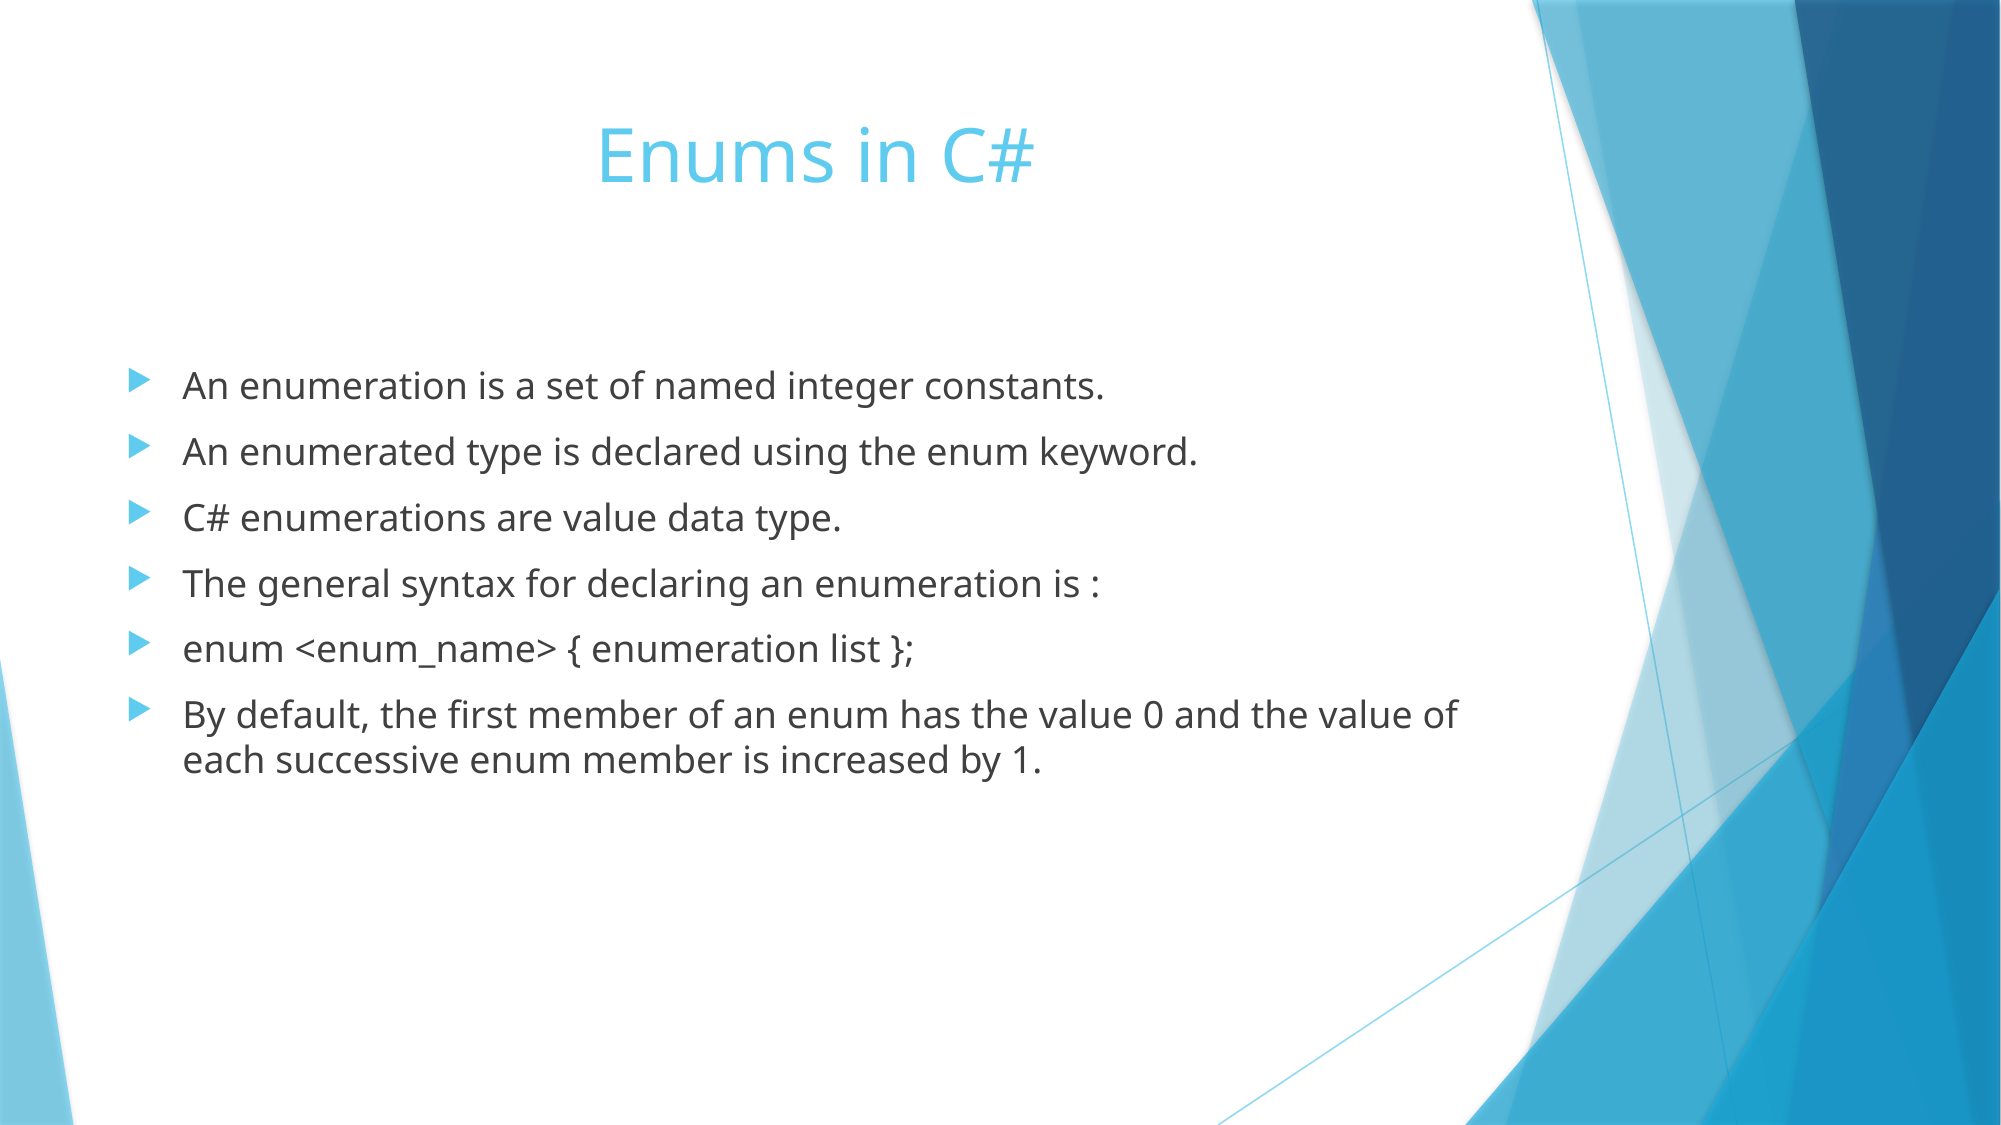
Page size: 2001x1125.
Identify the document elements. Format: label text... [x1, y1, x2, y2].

list An enumeration is a set of named integer constants. An enumerated type is declared using the enum keyword. C# enumerations are value data type. The general syntax for declaring an enumeration is : enum <enum_name> { enumeration list }; By default, the first member of an enum has the value 0 and the value of each successive enum member is increased by 1. [111, 354, 1522, 992]
title Enums in C# [111, 99, 1522, 317]
